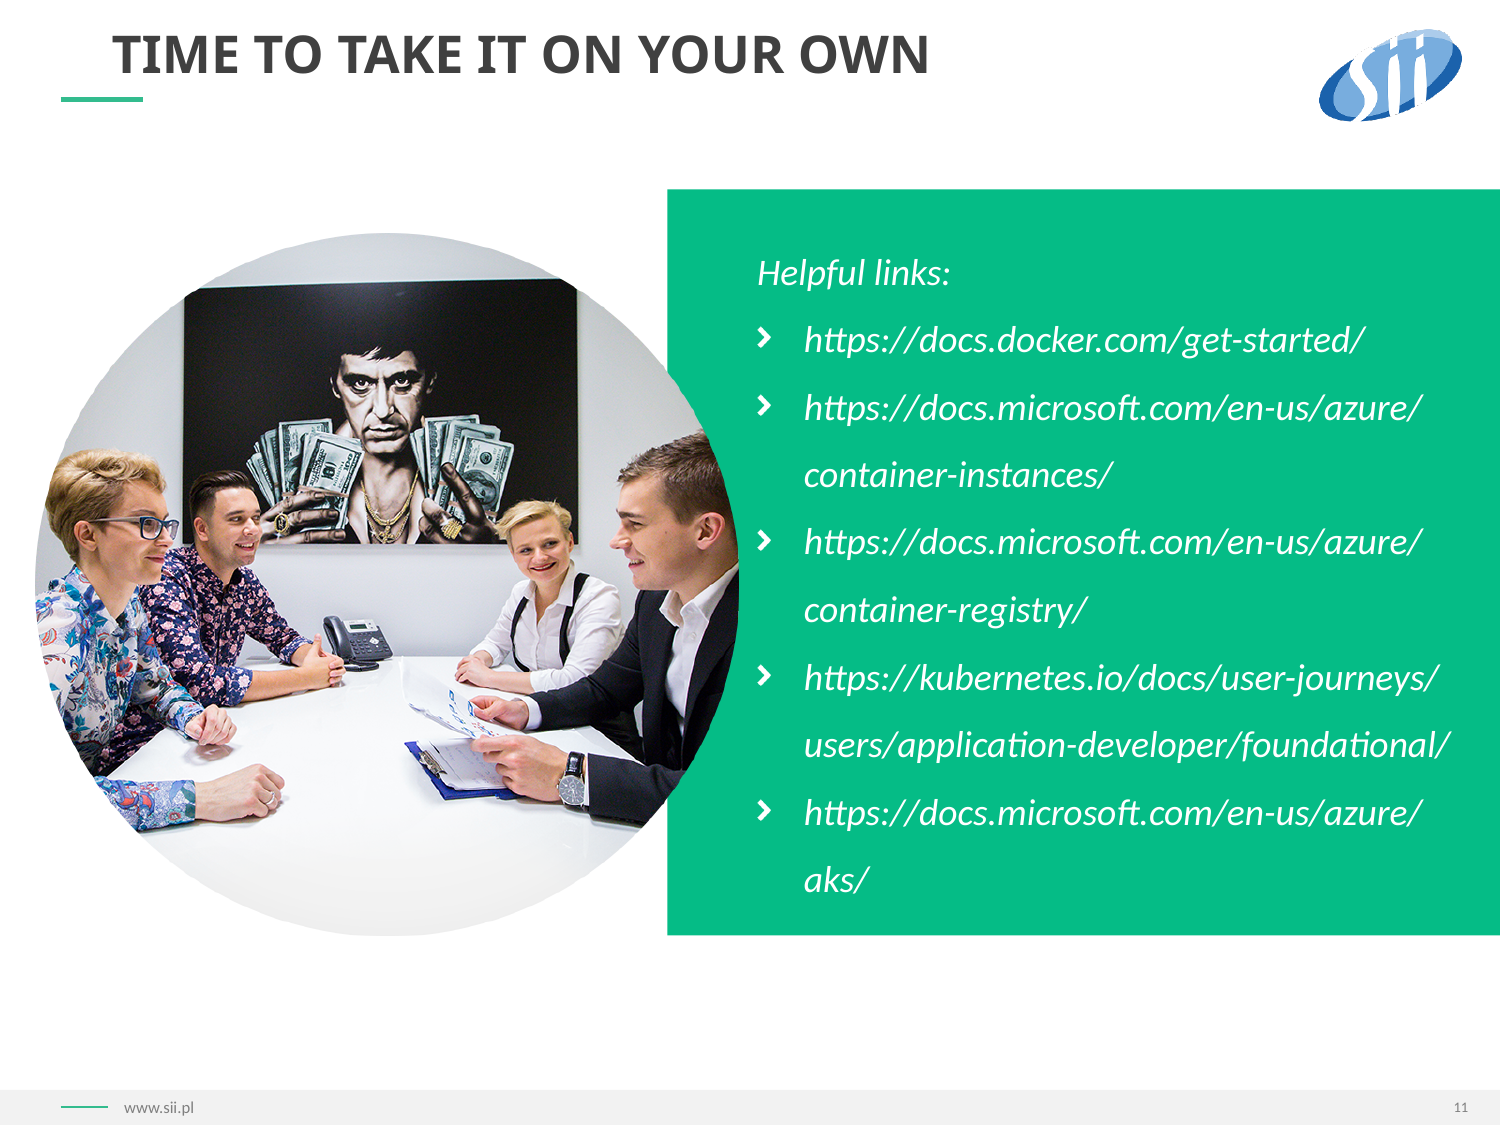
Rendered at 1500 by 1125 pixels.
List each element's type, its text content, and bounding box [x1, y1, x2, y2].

picture [757, 799, 771, 821]
title Time to take it on your own [96, 21, 1319, 125]
picture [757, 394, 771, 416]
text_box Helpful links: https://docs.docker.com/get-started/ https://docs.microsoft.com/en-us/azure/container-instances/ https://docs.microsoft.com/en-us/azure/container-registry/ https://kubernetes.io/docs/user-journeys/users/application-developer/foundational/ https://docs.microsoft.com/en-us/azure/aks/ [666, 188, 1500, 937]
picture [757, 529, 771, 551]
picture [35, 233, 739, 936]
picture [1319, 28, 1463, 123]
picture [757, 664, 771, 686]
picture [757, 326, 771, 348]
